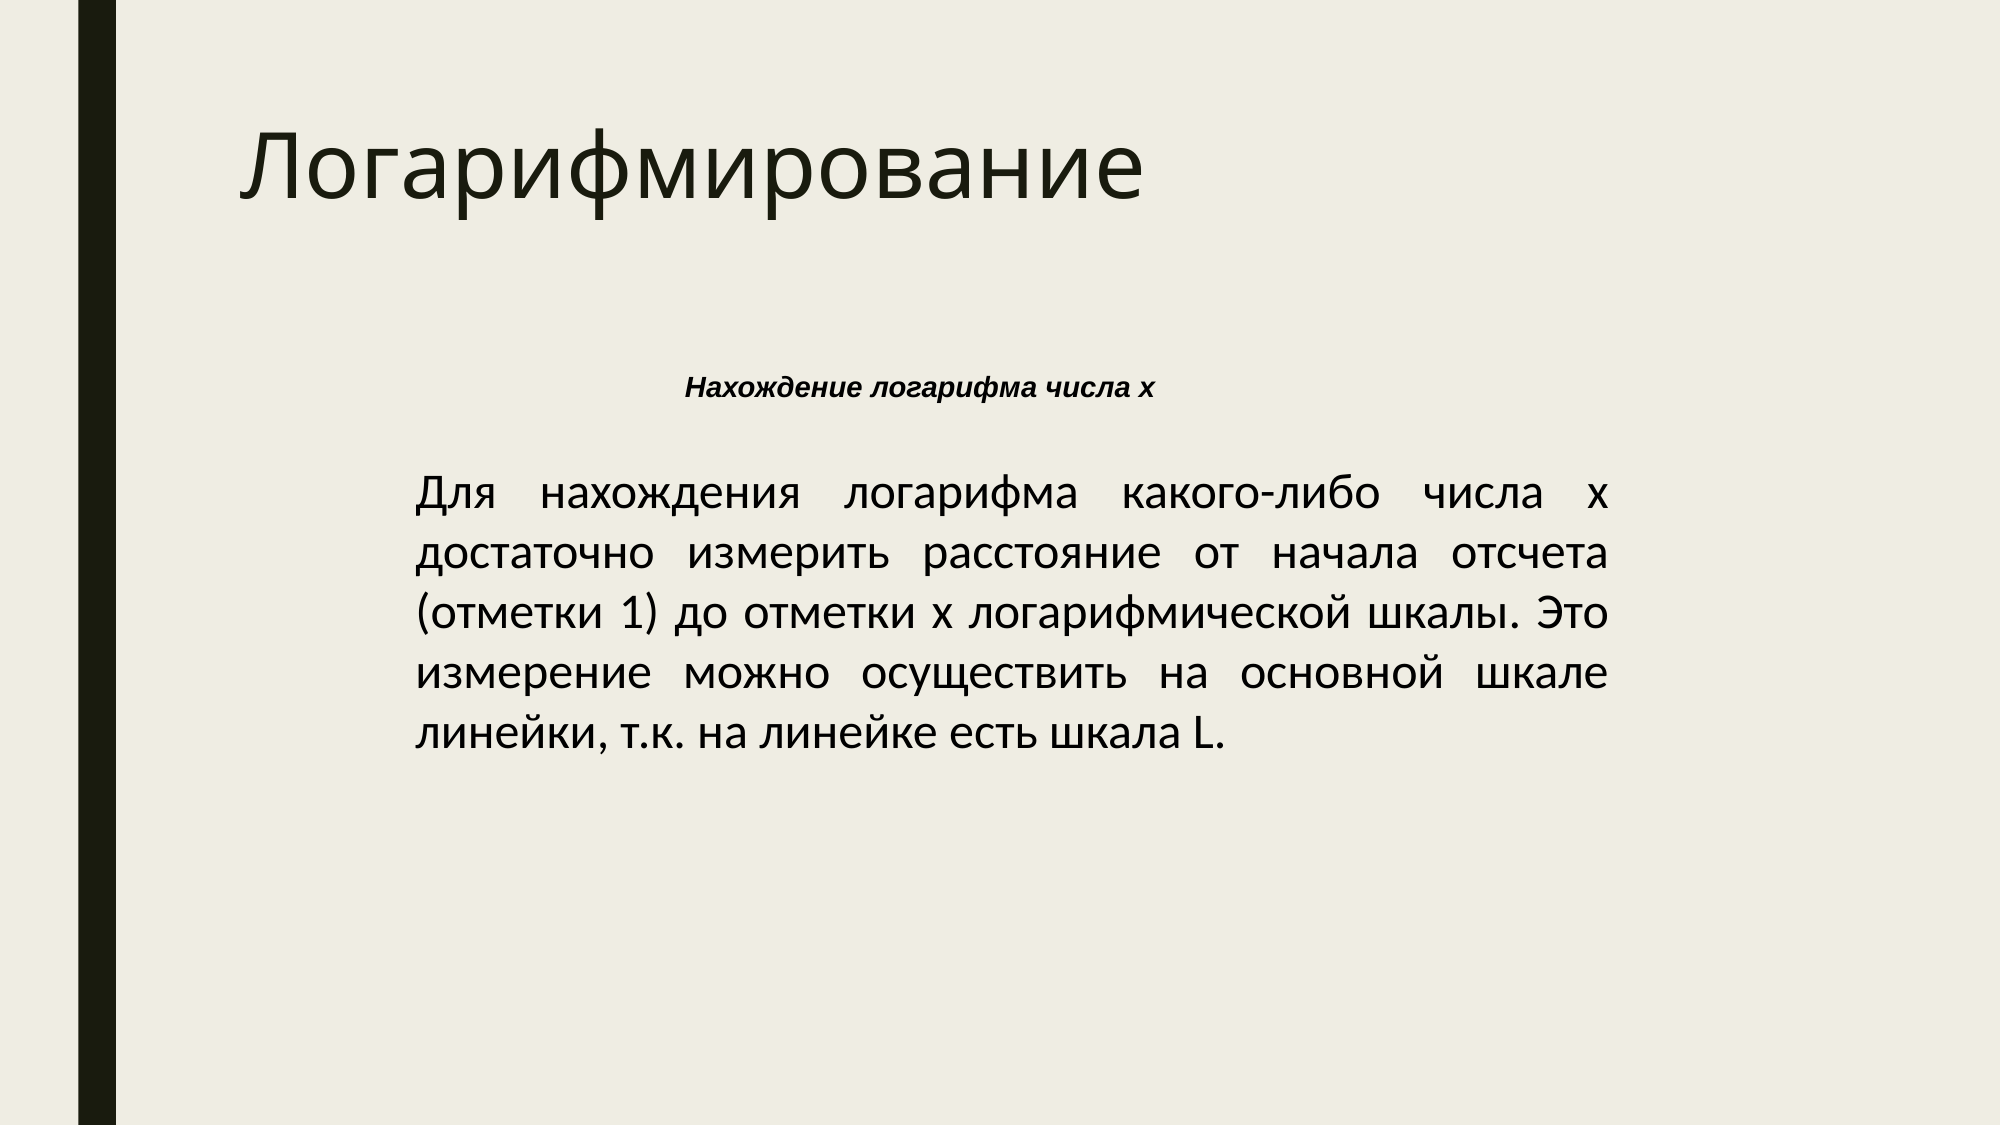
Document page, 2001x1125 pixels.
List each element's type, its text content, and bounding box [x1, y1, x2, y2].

text_box Нахождение логарифма числа x [669, 361, 1355, 412]
title Логарифмирование [225, 112, 1800, 357]
text_box Для нахождения логарифма какого-либо числа x достаточно измерить расстояние от начала отсчета (отметки 1) до отметки x логарифмической шкалы. Это измерение можно осуществить на основной шкале линейки, т.к. на линейке есть шкала L. [379, 450, 1646, 769]
